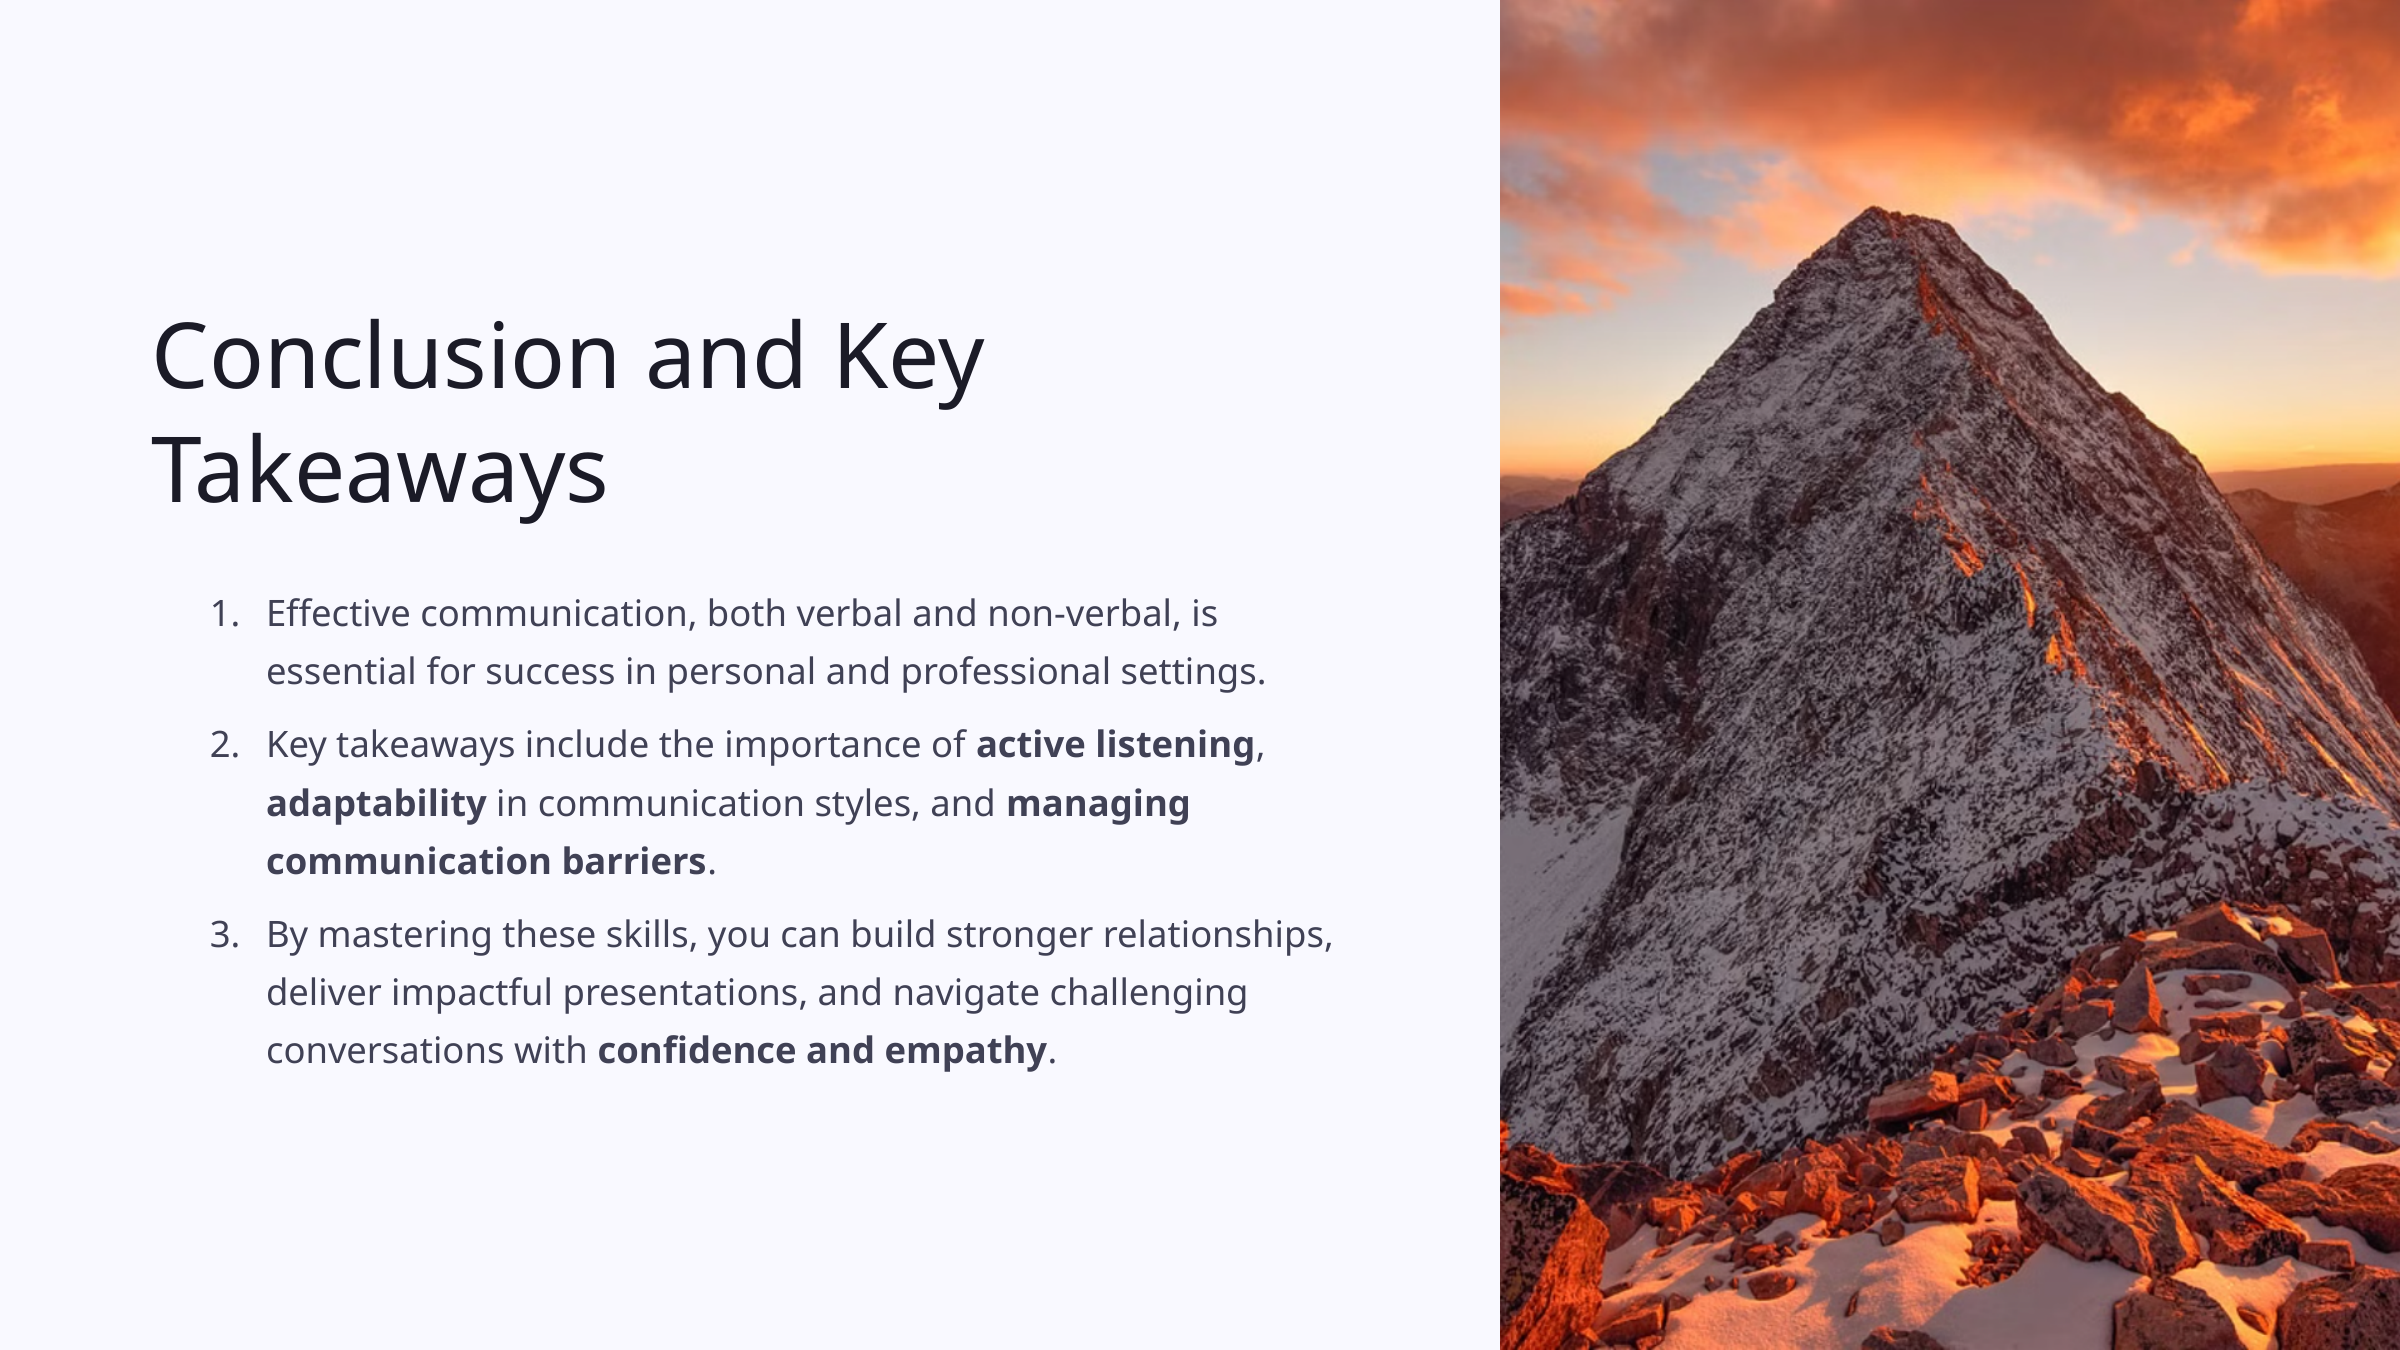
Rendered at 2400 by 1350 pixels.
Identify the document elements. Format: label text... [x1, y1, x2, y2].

text_box By mastering these skills, you can build stronger relationships, deliver impactful presentations, and navigate challenging conversations with confidence and empathy. [194, 889, 1364, 1064]
text_box Key takeaways include the importance of active listening, adaptability in communication styles, and managing communication barriers. [194, 699, 1364, 875]
text_box Effective communication, both verbal and non-verbal, is essential for success in personal and professional settings. [194, 568, 1364, 685]
picture [1499, 0, 2400, 1350]
text_box Conclusion and Key Takeaways [136, 285, 1364, 514]
text_box [0, 0, 1499, 1350]
